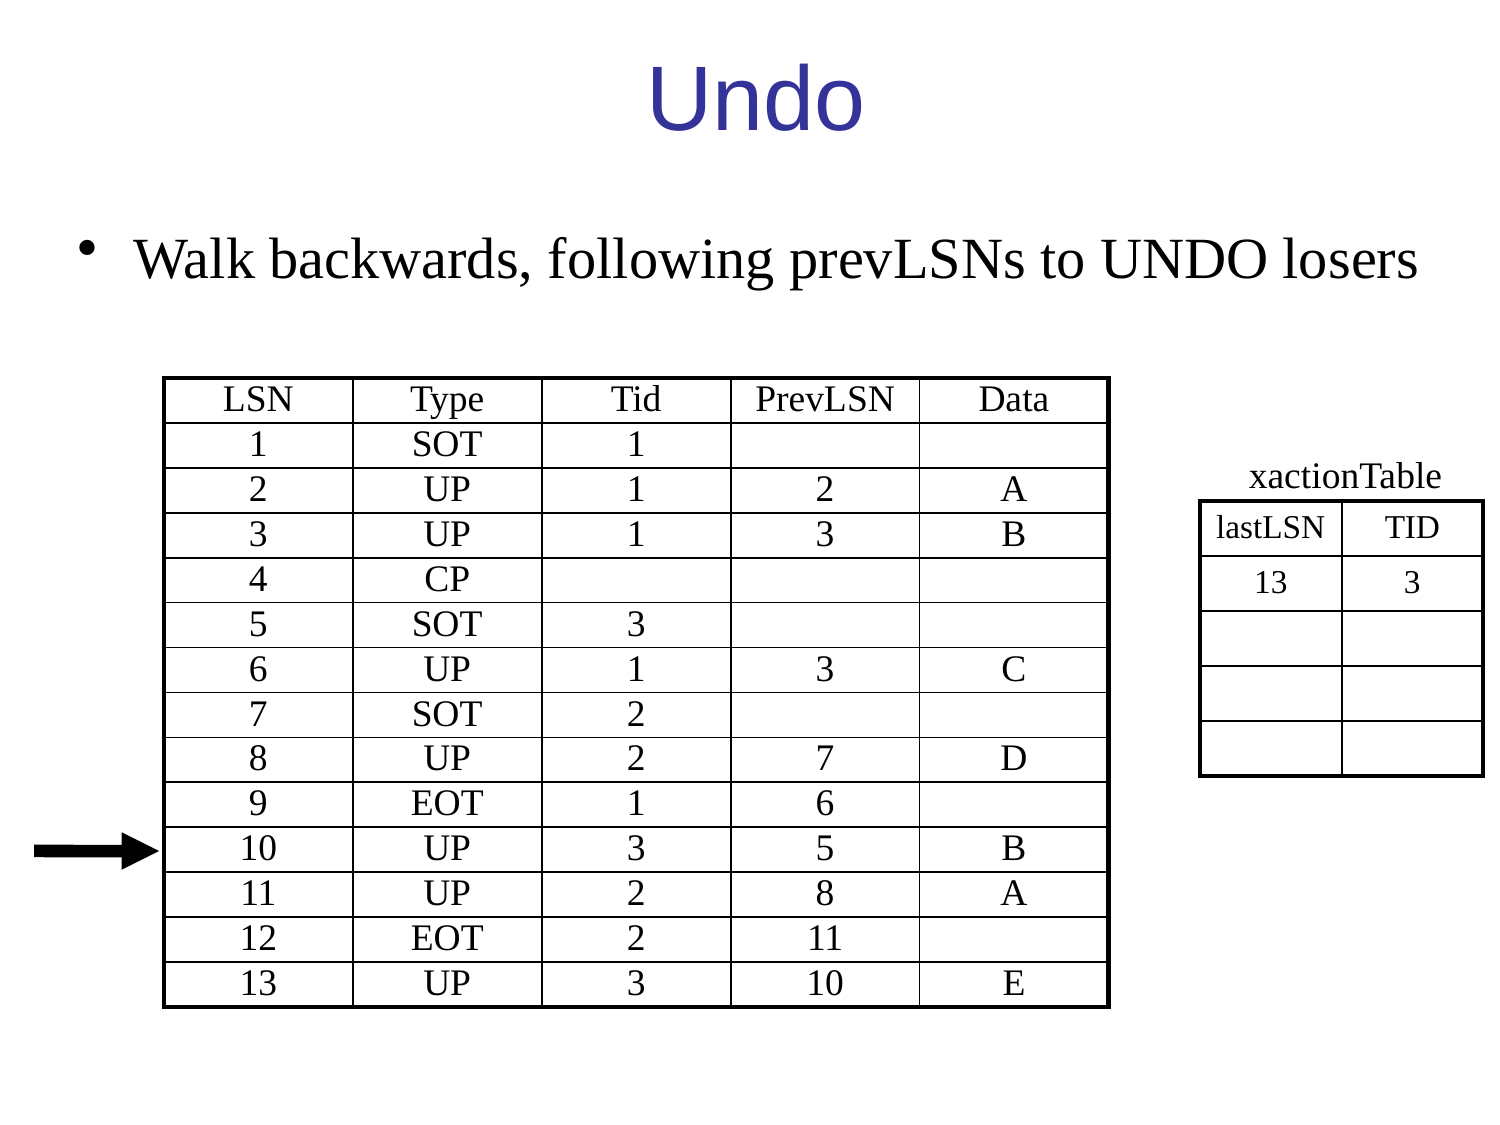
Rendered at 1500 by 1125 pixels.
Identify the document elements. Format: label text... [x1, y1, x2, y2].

table_cell [1202, 722, 1341, 774]
table_cell 3 [543, 963, 730, 1005]
table_cell [1202, 612, 1341, 665]
table_cell 5 [166, 603, 352, 647]
table_cell 3 [732, 648, 919, 692]
table_cell [920, 424, 1106, 467]
table_cell [1343, 667, 1481, 720]
table_cell UP [354, 648, 541, 692]
table_cell 10 [732, 963, 919, 1005]
table_cell 13 [1202, 557, 1341, 610]
table_header lastLSN [1202, 503, 1341, 555]
table_cell 7 [732, 738, 919, 781]
table_cell B [920, 514, 1106, 557]
table_cell 1 [543, 648, 730, 692]
table_cell B [920, 828, 1106, 871]
table_cell EOT [354, 783, 541, 826]
table_cell [1343, 722, 1481, 774]
table_cell UP [354, 514, 541, 557]
table_cell [543, 559, 730, 602]
table_cell 13 [166, 963, 352, 1005]
table_cell 7 [166, 693, 352, 737]
table_cell 1 [543, 783, 730, 826]
table_cell [920, 559, 1106, 602]
table_cell [1343, 612, 1481, 665]
text_box [34, 844, 160, 858]
table_cell [732, 603, 919, 647]
table_cell 2 [543, 738, 730, 781]
table_cell D [920, 738, 1106, 781]
text_box xactionTable [1234, 443, 1458, 504]
title Undo [62, 12, 1450, 175]
table_cell 6 [732, 783, 919, 826]
table_header Type [354, 380, 541, 422]
table_cell [920, 783, 1106, 826]
table_cell [1202, 667, 1341, 720]
table_cell UP [354, 873, 541, 916]
table_cell [732, 559, 919, 602]
table_header LSN [166, 380, 352, 422]
table_cell 3 [1343, 557, 1481, 610]
table_cell 2 [543, 918, 730, 961]
table_cell CP [354, 559, 541, 602]
table_cell 1 [543, 469, 730, 512]
table_cell 11 [166, 873, 352, 916]
table_cell [920, 603, 1106, 647]
table_cell 8 [732, 873, 919, 916]
table_cell 3 [543, 603, 730, 647]
table_cell 12 [166, 918, 352, 961]
table_cell C [920, 648, 1106, 692]
table_cell 4 [166, 559, 352, 602]
table_cell EOT [354, 918, 541, 961]
table_cell 2 [543, 693, 730, 737]
table_cell 11 [732, 918, 919, 961]
table_cell A [920, 873, 1106, 916]
table_cell SOT [354, 693, 541, 737]
table_header TID [1343, 503, 1481, 555]
table_header PrevLSN [732, 380, 919, 422]
table_cell 10 [166, 828, 352, 871]
table_cell 1 [543, 424, 730, 467]
table_cell 1 [543, 514, 730, 557]
table_cell 1 [166, 424, 352, 467]
table_cell SOT [354, 603, 541, 647]
table_cell [732, 424, 919, 467]
table_cell [920, 918, 1106, 961]
table_cell 3 [166, 514, 352, 557]
table_cell [920, 693, 1106, 737]
table_cell 3 [732, 514, 919, 557]
table_cell SOT [354, 424, 541, 467]
table_cell 6 [166, 648, 352, 692]
table_cell E [920, 963, 1106, 1005]
table_cell [732, 693, 919, 737]
list Walk backwards, following prevLSNs to UNDO losers [62, 212, 1450, 1000]
table_cell UP [354, 963, 541, 1005]
table_header Data [920, 380, 1106, 422]
table_cell UP [354, 738, 541, 781]
table_cell 2 [166, 469, 352, 512]
table_cell 2 [732, 469, 919, 512]
table_cell UP [354, 828, 541, 871]
table_cell 3 [543, 828, 730, 871]
table_cell 9 [166, 783, 352, 826]
table_cell A [920, 469, 1106, 512]
table_header Tid [543, 380, 730, 422]
table_cell 5 [732, 828, 919, 871]
table_cell 2 [543, 873, 730, 916]
table_cell 8 [166, 738, 352, 781]
table_cell UP [354, 469, 541, 512]
